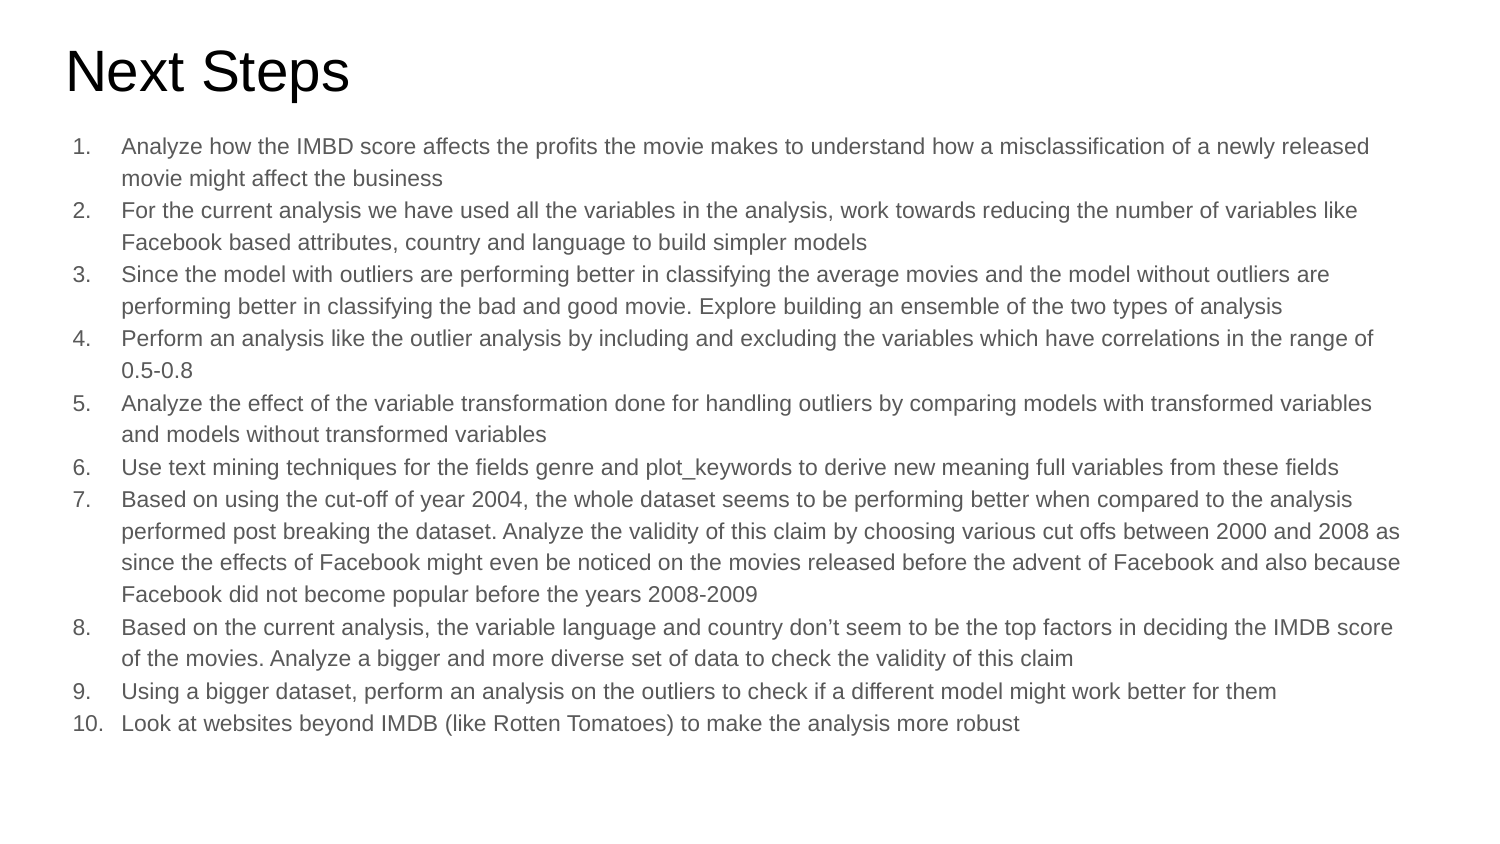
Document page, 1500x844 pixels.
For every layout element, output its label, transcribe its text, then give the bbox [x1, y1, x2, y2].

list Analyze how the IMBD score affects the profits the movie makes to understand how a misclassification of a newly released movie might affect the business For the current analysis we have used all the variables in the analysis, work towards reducing the number of variables like Facebook based attributes, country and language to build simpler models Since the model with outliers are performing better in classifying the average movies and the model without outliers are performing better in classifying the bad and good movie. Explore building an ensemble of the two types of analysis Perform an analysis like the outlier analysis by including and excluding the variables which have correlations in the range of 0.5-0.8 Analyze the effect of the variable transformation done for handling outliers by comparing models with transformed variables and models without transformed variables Use text mining techniques for the fields genre and plot_keywords to derive new meaning full variables from these fields Based on using the cut-off of year 2004, the whole dataset seems to be performing better when compared to the analysis performed post breaking the dataset. Analyze the validity of this claim by choosing various cut offs between 2000 and 2008 as since the effects of Facebook might even be noticed on the movies released before the advent of Facebook and also because Facebook did not become popular before the years 2008-2009 Based on the current analysis, the variable language and country don’t seem to be the top factors in deciding the IMDB score of the movies. Analyze a bigger and more diverse set of data to check the validity of this claim Using a bigger dataset, perform an analysis on the outliers to check if a different model might work better for them Look at websites beyond IMDB (like Rotten Tomatoes) to make the analysis more robust [31, 112, 1430, 805]
title Next Steps [49, 18, 1448, 113]
